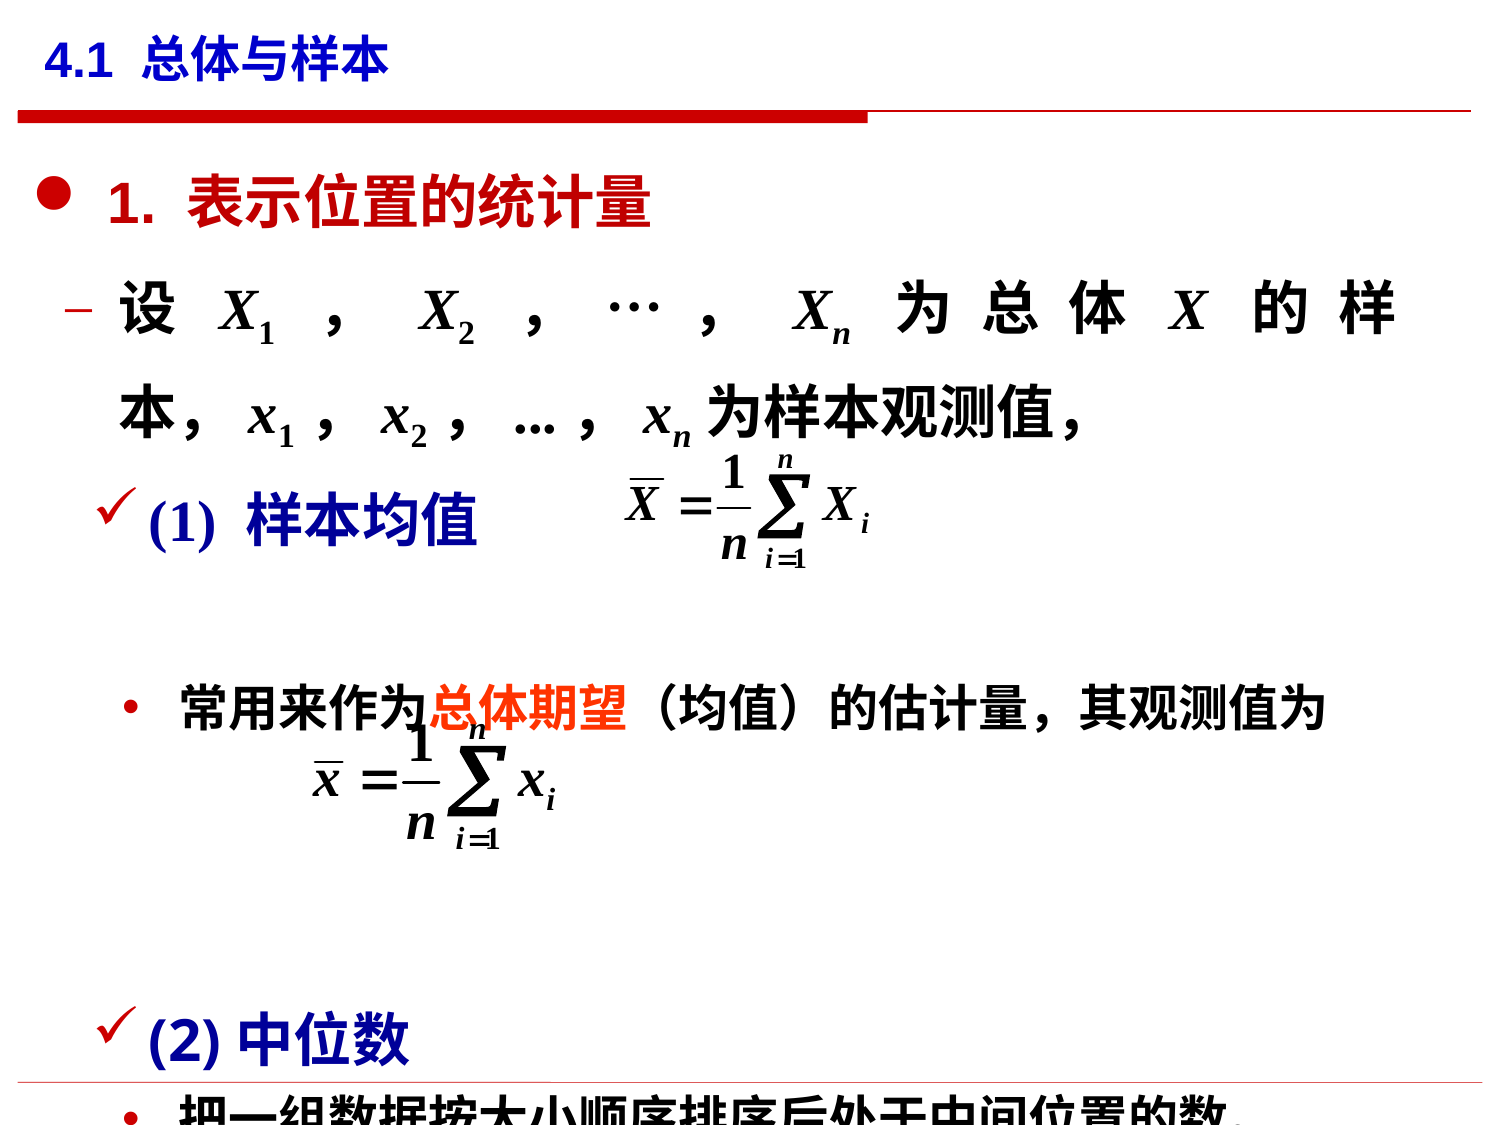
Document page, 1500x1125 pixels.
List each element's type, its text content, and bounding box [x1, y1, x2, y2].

title 4.1 总体与样本 [29, 0, 1459, 95]
list 1. 表示位置的统计量 设X1，X2，…，Xn为总体X的样本，x1，x2，...，xn为样本观测值， (1) 样本均值 常用来作为总体期望（均值）的估计量，其观测值为 (2)中位数 把一组数据按大小顺序排序后处于中间位置的数。 [17, 137, 1412, 530]
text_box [614, 436, 886, 580]
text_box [301, 704, 573, 861]
list 1. 表示位置的统计量 设X1，X2，…，Xn为总体X的样本，x1，x2，...，xn为样本观测值， (1) 样本均值 常用来作为总体期望（均值）的估计量，其观测值为 (2)中位数 把一组数据按大小顺序排序后处于中间位置的数。 [17, 531, 1412, 1071]
